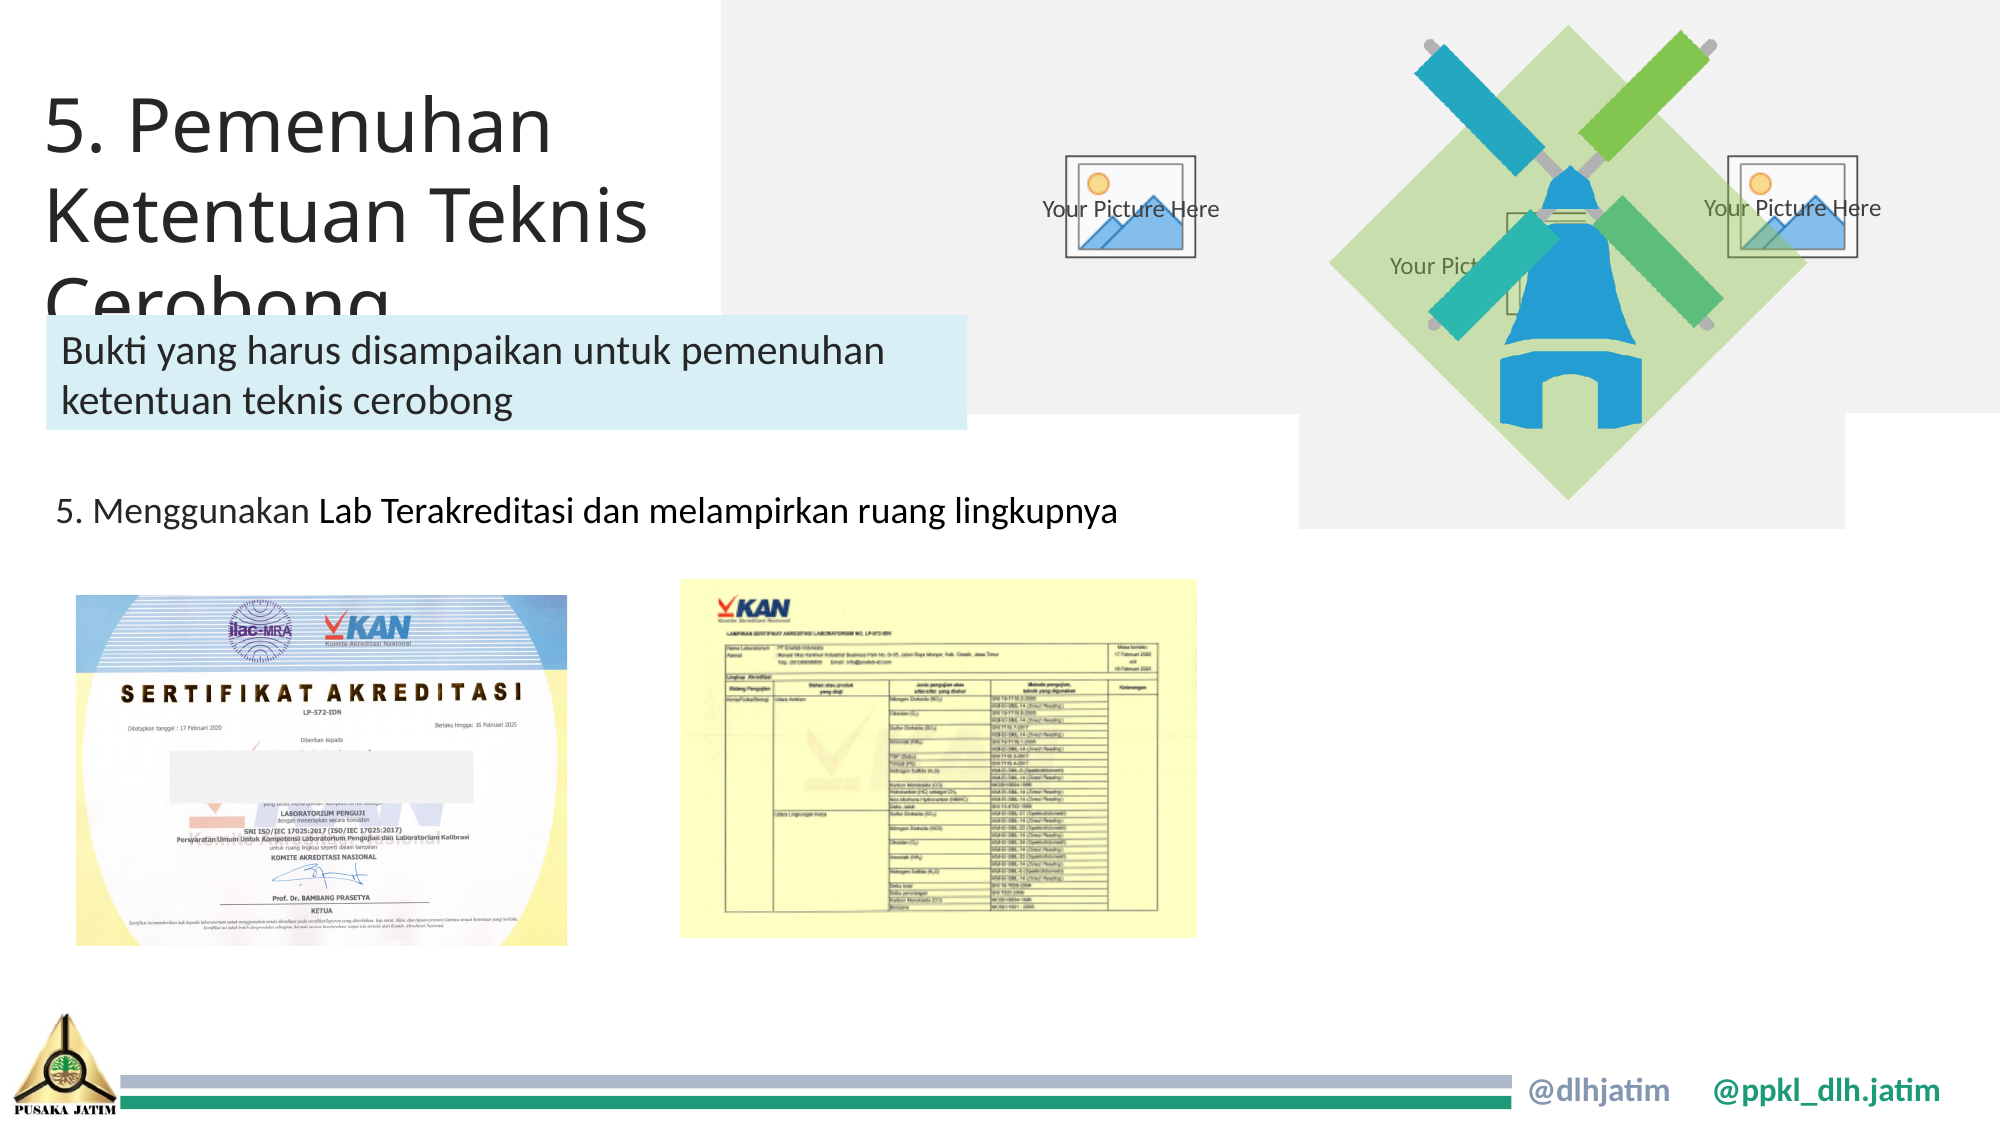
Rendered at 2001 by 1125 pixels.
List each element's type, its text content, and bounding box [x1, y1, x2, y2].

picture [11, 1006, 121, 1119]
picture [680, 579, 1197, 938]
text_box @dlhjatim [1511, 1061, 1696, 1116]
text_box 5. Menggunakan Lab Terakreditasi dan melampirkan ruang lingkupnya [11, 478, 1164, 539]
text_box Bukti yang harus disampaikan untuk pemenuhan ketentuan teknis cerobong [46, 315, 968, 430]
picture [75, 595, 568, 946]
picture [721, 0, 2000, 530]
text_box [121, 1074, 1511, 1089]
text_box [121, 1095, 1512, 1110]
text_box 5. Pemenuhan Ketentuan Teknis Cerobong [29, 70, 721, 356]
text_box @ppkl_dlh.jatim [1696, 1061, 2000, 1116]
